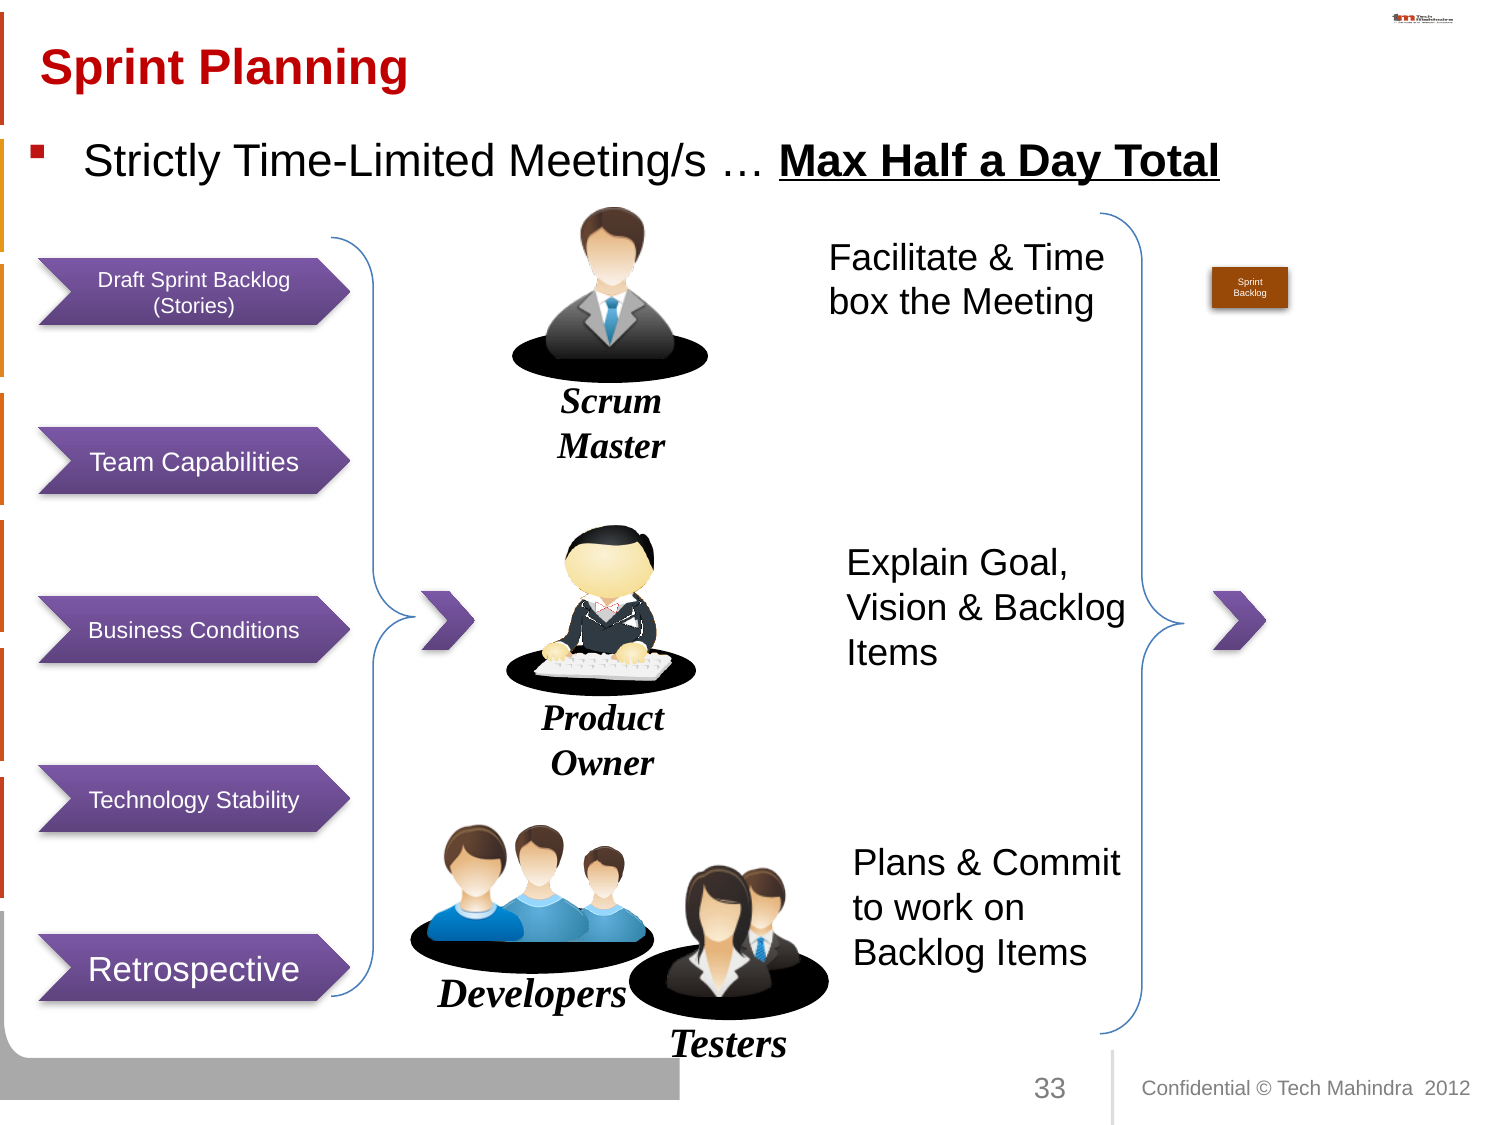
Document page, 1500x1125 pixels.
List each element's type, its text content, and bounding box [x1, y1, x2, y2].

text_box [412, 207, 1156, 1070]
title Sprint Planning [24, 30, 1126, 99]
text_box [37, 207, 351, 1053]
list Strictly Time-Limited Meeting/s … Max Half a Day Total [11, 122, 1500, 1076]
text_box [1160, 613, 1185, 634]
text_box [355, 245, 407, 989]
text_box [1212, 266, 1485, 957]
